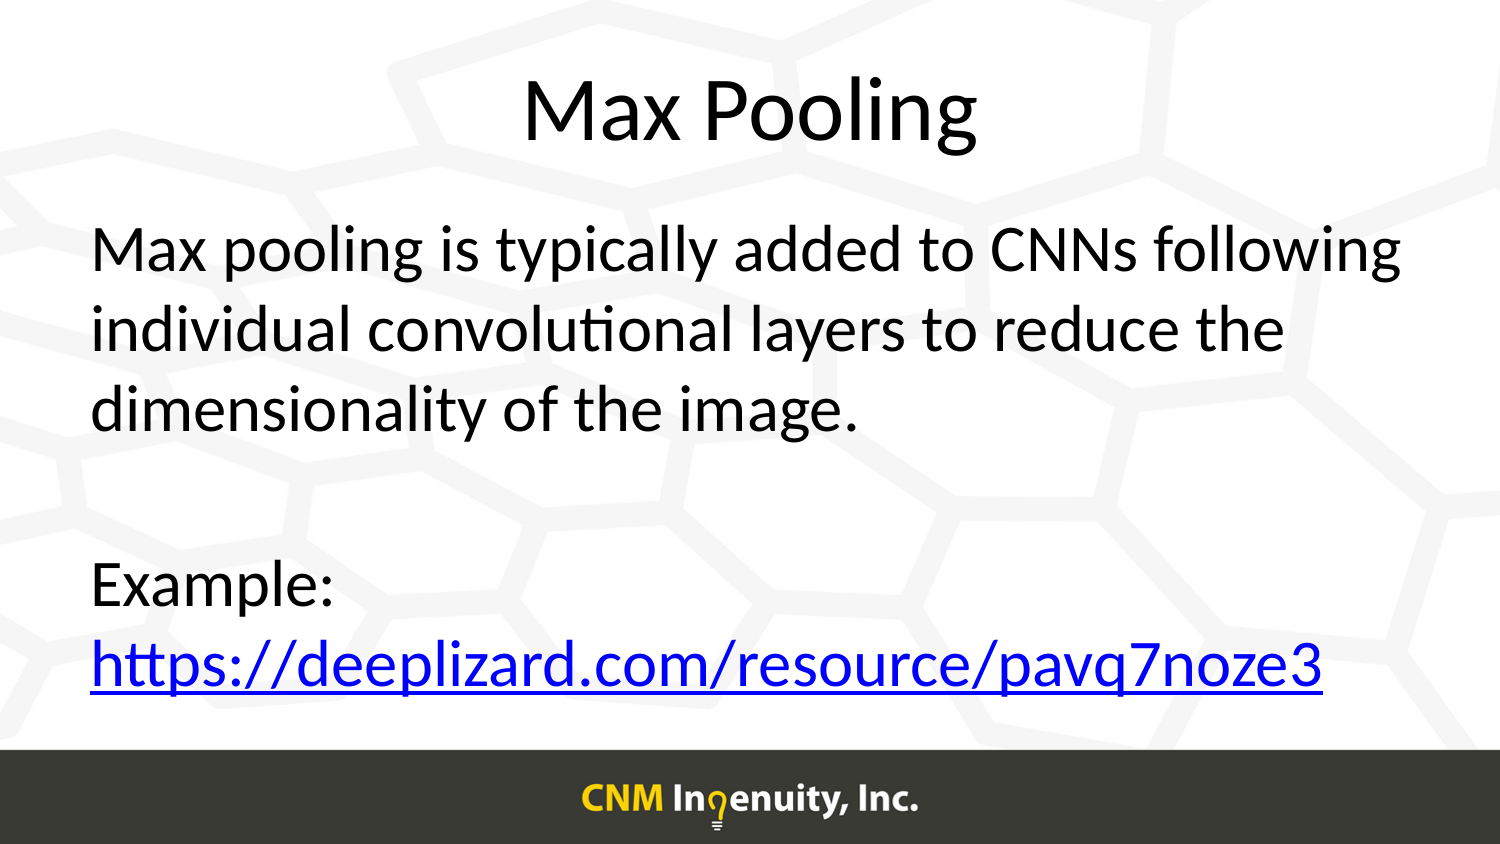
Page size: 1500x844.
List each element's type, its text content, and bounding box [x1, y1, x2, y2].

title Max Pooling [75, 33, 1425, 175]
list Max pooling is typically added to CNNs following individual convolutional layers to reduce the dimensionality of the image. Example: https://deeplizard.com/resource/pavq7noze3 [75, 196, 1425, 754]
picture [0, 0, 1500, 844]
